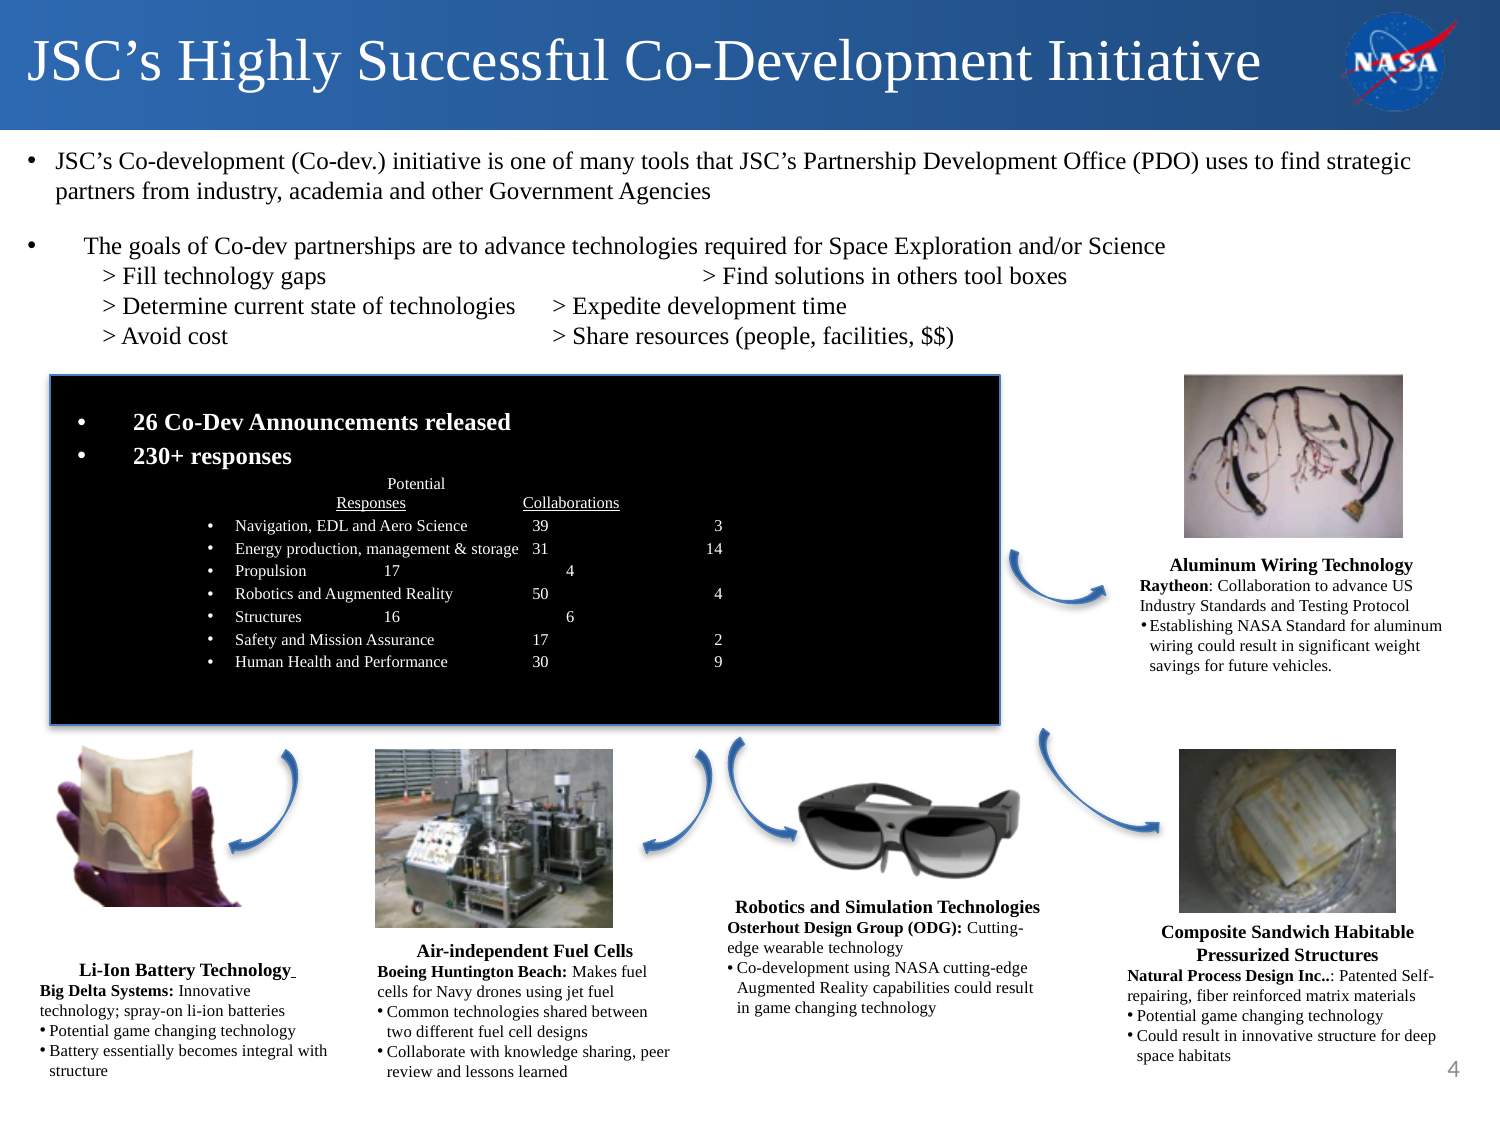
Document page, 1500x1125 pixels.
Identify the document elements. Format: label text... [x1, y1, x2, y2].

text_box [257, 749, 299, 846]
picture [1337, 10, 1462, 116]
text_box Air-independent Fuel Cells Boeing Huntington Beach: Makes fuel cells for Navy drones using jet fuel Common technologies shared between two different fuel cell designs Collaborate with knowledge sharing, peer review and lessons learned [362, 930, 688, 1088]
text_box JSC’s Co-development (Co-dev.) initiative is one of many tools that JSC’s Partnership Development Office (PDO) uses to find strategic partners from industry, academia and other Government Agencies The goals of Co-dev partnerships are to advance technologies required for Space Exploration and/or Science > Fill technology gaps > Find solutions in others tool boxes > Determine current state of technologies > Expedite development time > Avoid cost > Share resources (people, facilities, $$) [12, 137, 1475, 387]
text_box [49, 374, 1001, 726]
picture [1184, 374, 1403, 538]
picture [1178, 749, 1396, 913]
slide_number 4 [1125, 1037, 1475, 1098]
picture [787, 774, 1030, 893]
text_box Robotics and Simulation Technologies Osterhout Design Group (ODG): Cutting-edge wearable technology Co-development using NASA cutting-edge Augmented Reality capabilities could result in game changing technology [712, 887, 1063, 1025]
text_box [1009, 549, 1107, 605]
picture [37, 737, 254, 908]
text_box Li-Ion Battery Technology Big Delta Systems: Innovative technology; spray-on li-ion batteries Potential game changing technology Battery essentially becomes integral with structure [24, 950, 350, 1088]
text_box [727, 736, 782, 838]
title JSC’s Highly Successful Co-Development Initiative [12, 12, 1363, 100]
text_box Aluminum Wiring Technology Raytheon: Collaboration to advance US Industry Standards and Testing Protocol Establishing NASA Standard for aluminum wiring could result in significant weight savings for future vehicles. [1125, 512, 1463, 682]
text_box Composite Sandwich Habitable Pressurized Structures Natural Process Design Inc..: Patented Self-repairing, fiber reinforced matrix materials Potential game changing technology Could result in innovative structure for deep space habitats [1112, 912, 1463, 1072]
picture [374, 749, 613, 929]
text_box [1038, 727, 1160, 834]
text_box [642, 749, 713, 855]
list 26 Co-Dev Announcements released 230+ responses Potential Responses Collaborations Navigation, EDL and Aero Science 39 3 Energy production, management & storage 31 14 Propulsion 17 4 Robotics and Augmented Reality 50 4 Structures 16 6 Safety and Mission Assurance 17 2 Human Health and Performance 30 9 [62, 399, 988, 700]
